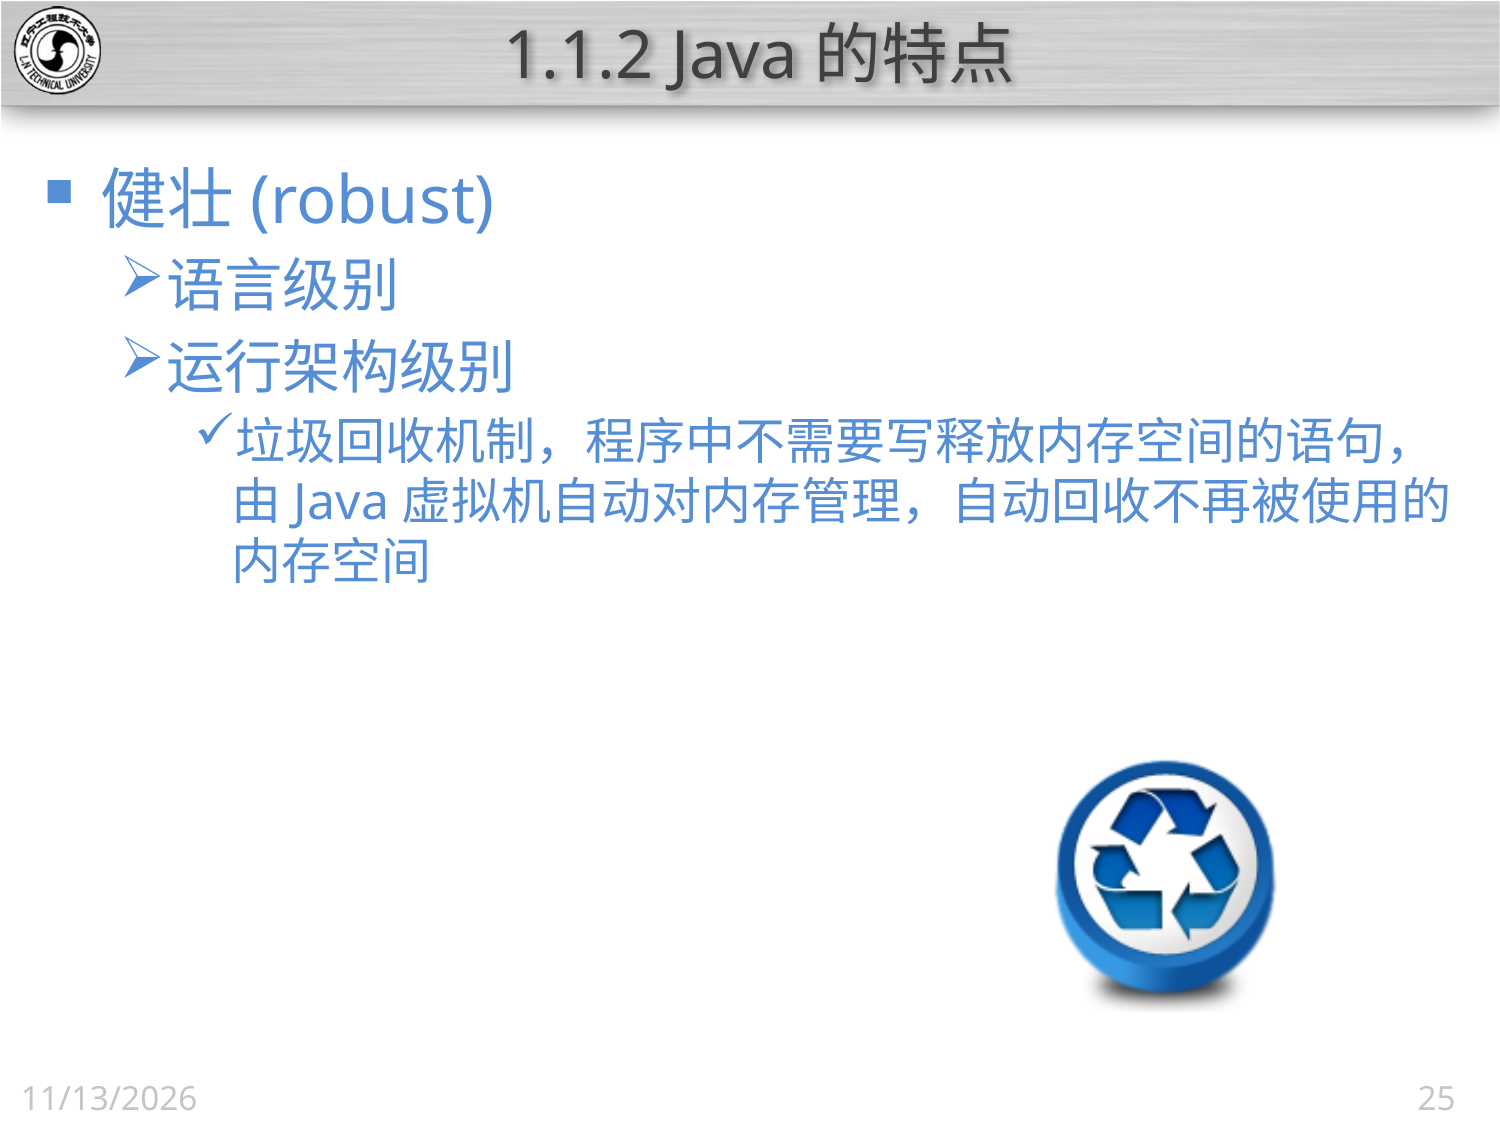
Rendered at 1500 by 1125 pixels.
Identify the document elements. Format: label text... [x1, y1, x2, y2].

picture [2, 2, 1499, 172]
picture [1033, 751, 1301, 1019]
slide_number 25 [1120, 1069, 1471, 1125]
title 1.1.2 Java的特点 [108, 0, 1410, 103]
list 健壮(robust) 语言级别 运行架构级别 垃圾回收机制，程序中不需要写释放内存空间的语句，由Java虚拟机自动对内存管理，自动回收不再被使用的内存空间 [29, 149, 1471, 1106]
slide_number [5, 1069, 356, 1125]
